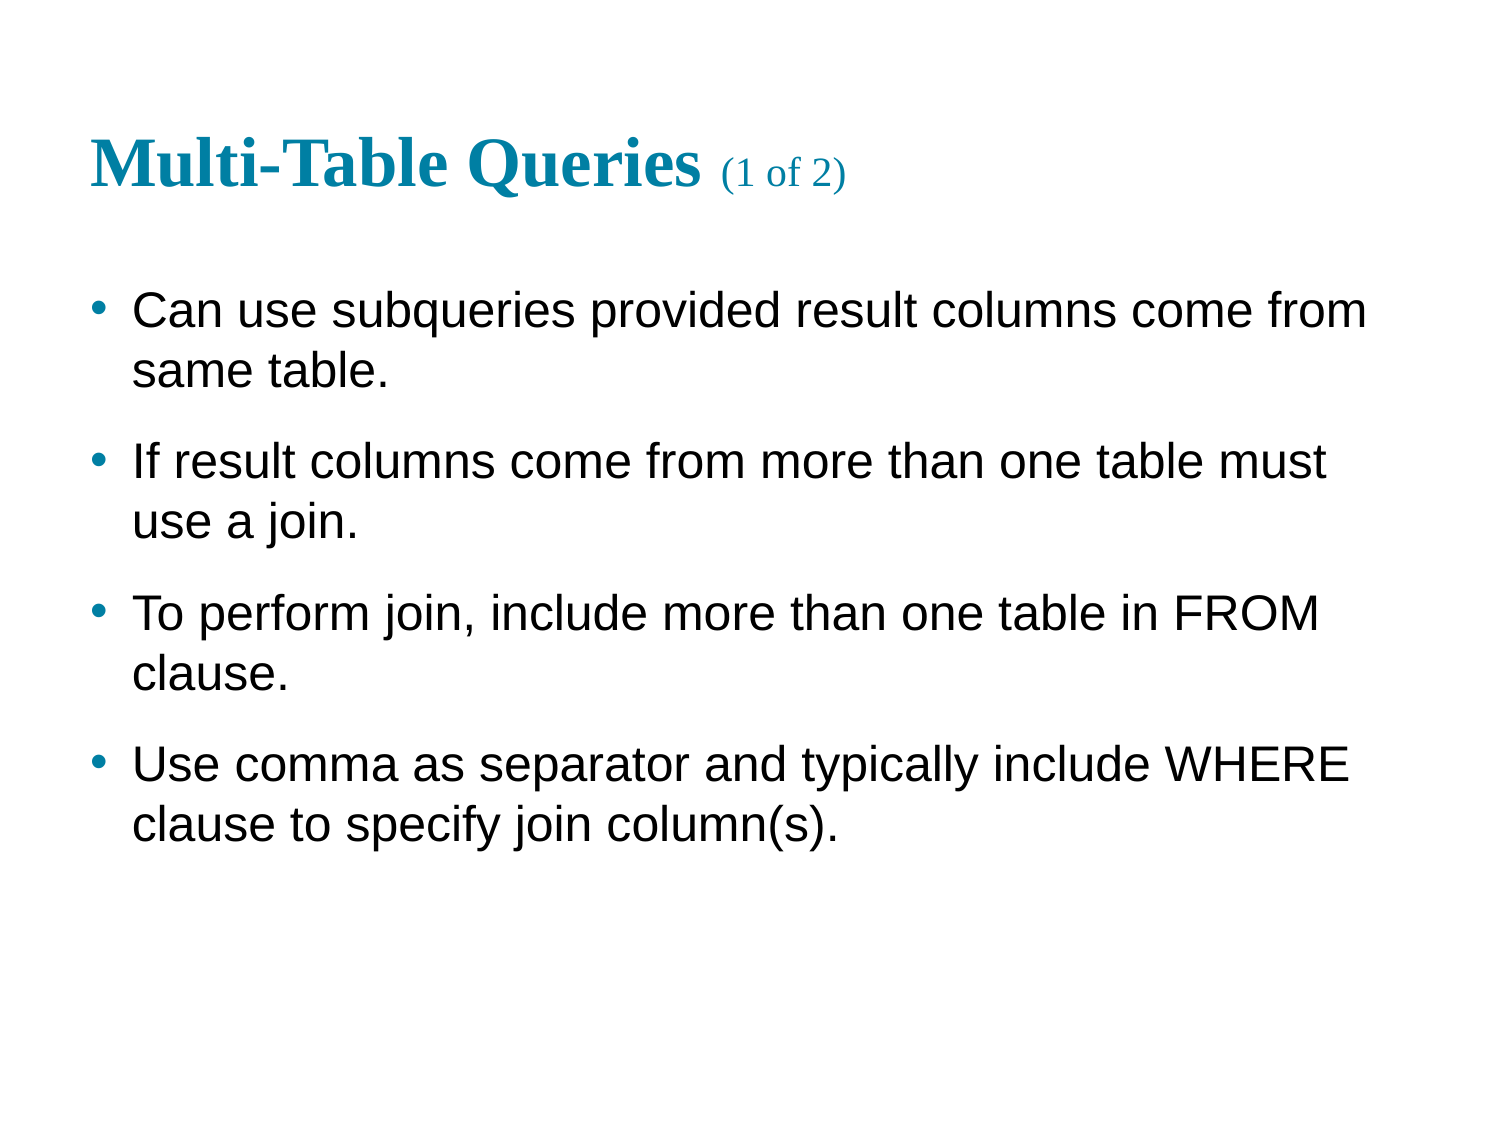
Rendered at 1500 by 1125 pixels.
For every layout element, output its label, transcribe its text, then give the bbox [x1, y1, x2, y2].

list Can use subqueries provided result columns come from same table. If result columns come from more than one table must use a join. To perform join, include more than one table in FROM clause. Use comma as separator and typically include WHERE clause to specify join column(s). [75, 262, 1425, 1005]
title Multi-Table Queries (1 of 2) [75, 35, 1425, 216]
